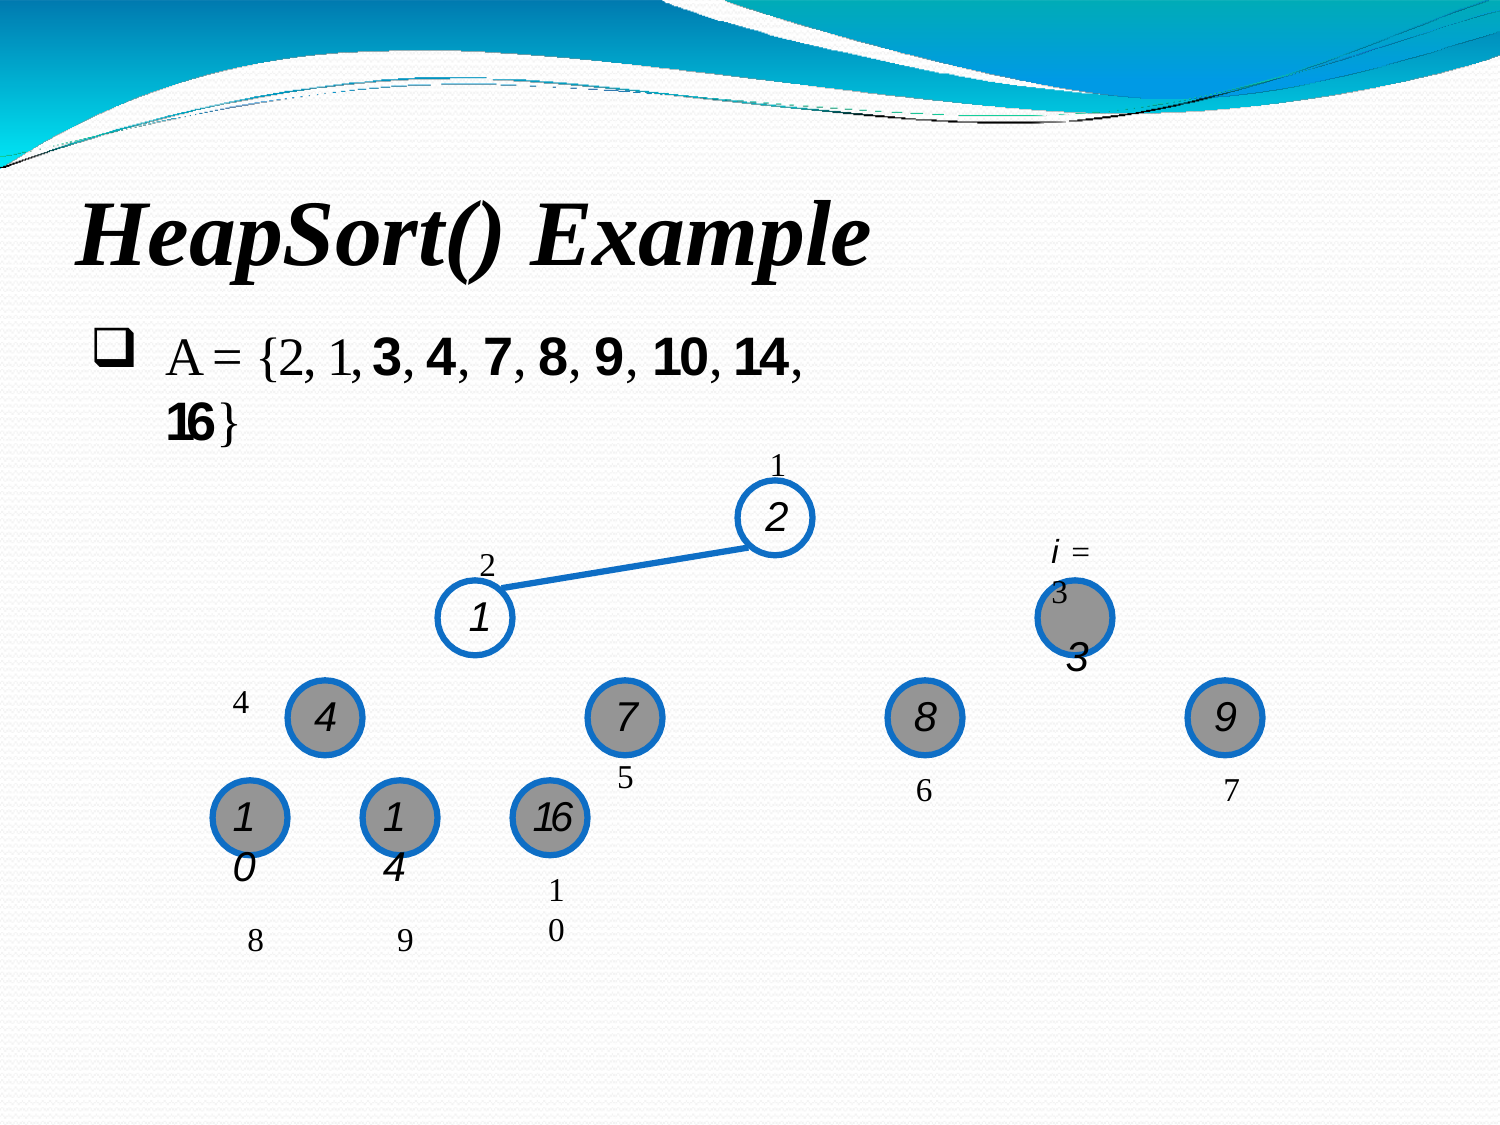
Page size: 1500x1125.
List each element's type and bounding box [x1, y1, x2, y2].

text_box [1184, 676, 1266, 759]
text_box [1034, 576, 1116, 659]
text_box [584, 676, 666, 759]
text_box [359, 776, 441, 859]
text_box [284, 676, 366, 759]
text_box [509, 776, 591, 859]
text_box [884, 676, 966, 759]
text_box [0, 0, 1500, 1125]
text_box [209, 776, 291, 859]
